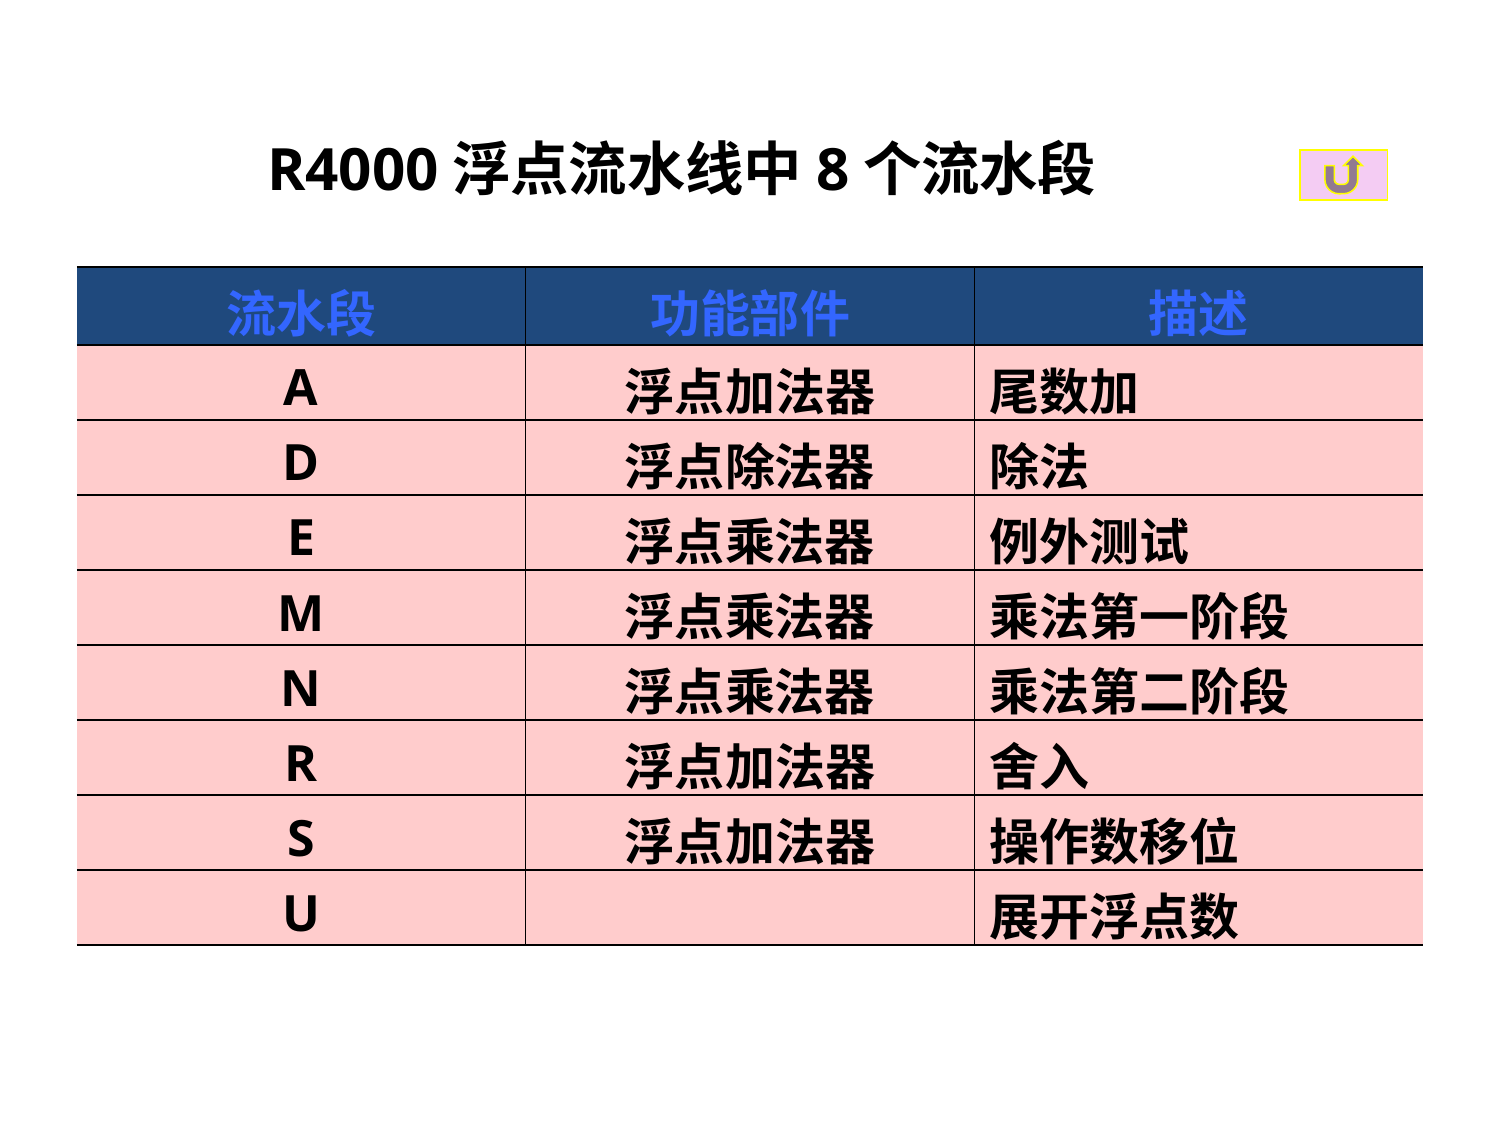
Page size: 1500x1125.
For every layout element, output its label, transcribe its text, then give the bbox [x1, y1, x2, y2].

table_cell 浮点乘法器 [526, 646, 974, 719]
table_cell 浮点加法器 [526, 346, 974, 419]
table_cell 浮点乘法器 [526, 496, 974, 569]
table_cell 浮点除法器 [526, 421, 974, 494]
table_cell 浮点乘法器 [526, 571, 974, 644]
table_cell 舍入 [975, 721, 1423, 794]
table_cell 乘法第一阶段 [975, 571, 1423, 644]
table_cell 尾数加 [975, 346, 1423, 419]
table_cell 展开浮点数 [975, 871, 1423, 944]
table_cell 操作数移位 [975, 796, 1423, 869]
table_cell N [77, 646, 525, 719]
table_cell 浮点加法器 [526, 796, 974, 869]
table_cell 例外测试 [975, 496, 1423, 569]
table_cell R [77, 721, 525, 794]
table_header 功能部件 [526, 268, 974, 344]
table_cell S [77, 796, 525, 869]
table_cell M [77, 571, 525, 644]
table_cell U [77, 871, 525, 944]
table_cell [526, 871, 974, 944]
table_header 流水段 [77, 268, 525, 344]
table_cell A [77, 346, 525, 419]
table_cell 浮点加法器 [526, 721, 974, 794]
table_cell 乘法第二阶段 [975, 646, 1423, 719]
table_cell D [77, 421, 525, 494]
table_cell E [77, 496, 525, 569]
table_cell 除法 [975, 421, 1423, 494]
text_box [1299, 149, 1388, 201]
table_header 描述 [975, 268, 1423, 344]
text_box R4000浮点流水线中8个流水段 [206, 125, 1258, 210]
